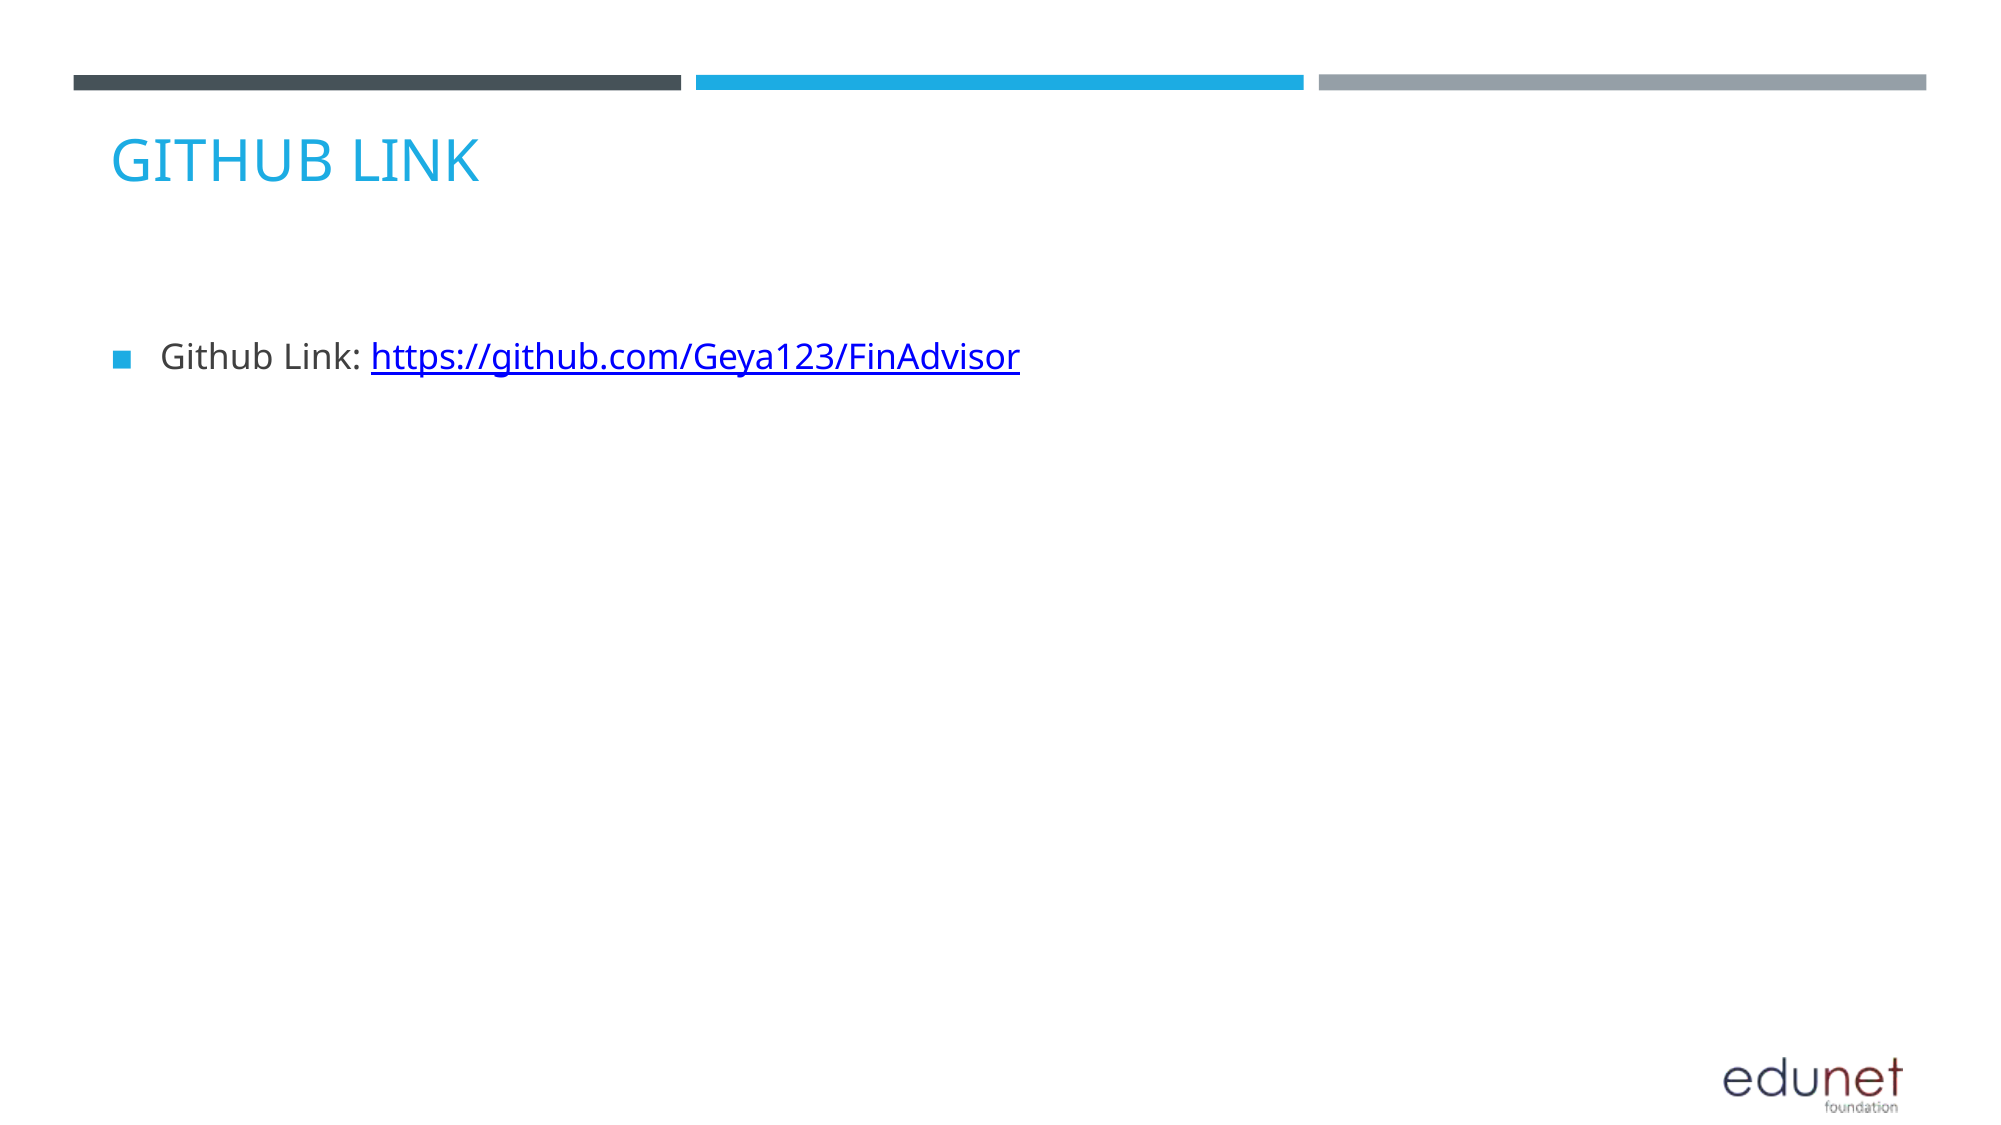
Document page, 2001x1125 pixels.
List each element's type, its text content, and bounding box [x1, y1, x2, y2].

picture [1723, 1057, 1903, 1113]
text_box Github Link: https://github.com/Geya123/FinAdvisor [108, 331, 1829, 383]
title GITHUB LINK [108, 120, 901, 311]
